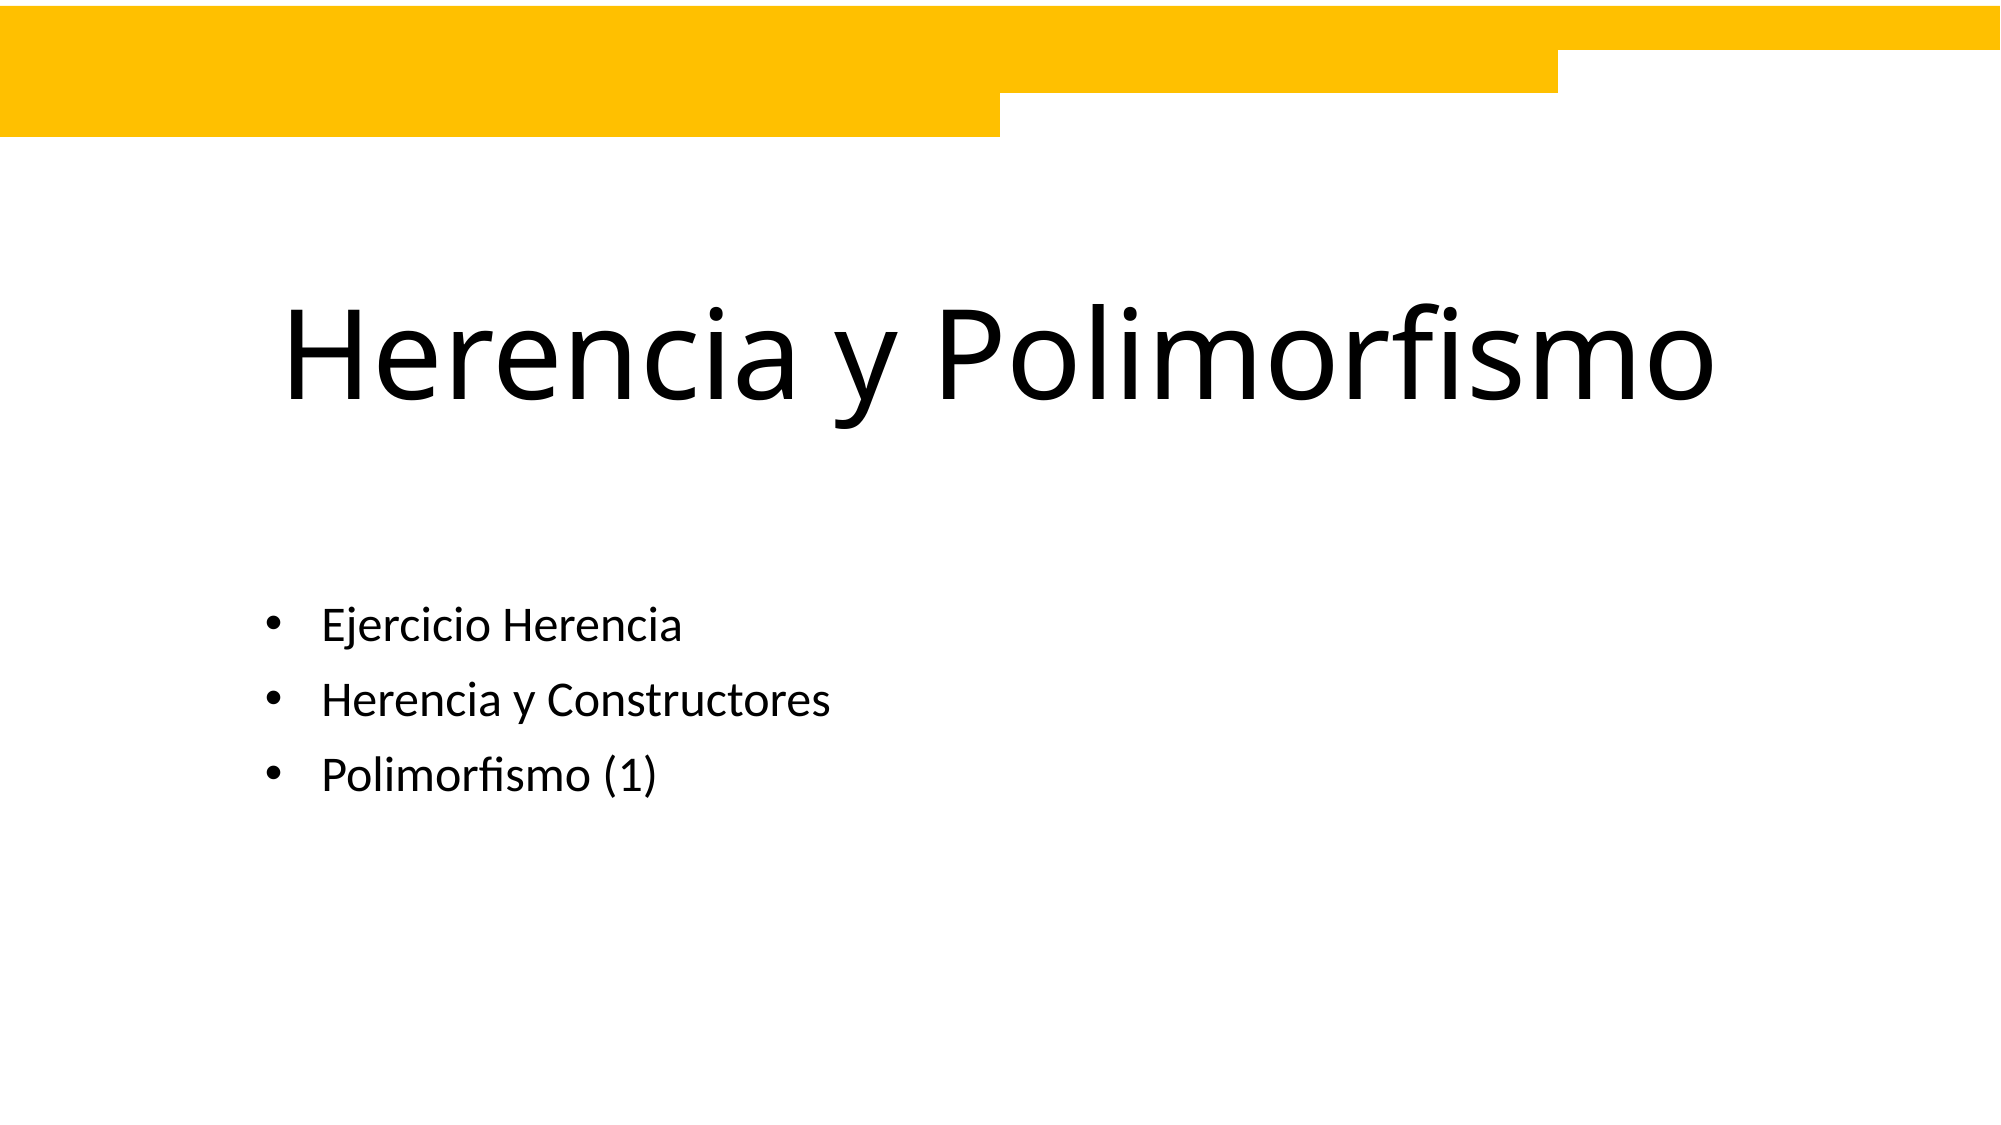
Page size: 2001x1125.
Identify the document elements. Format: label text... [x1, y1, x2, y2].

subtitle Ejercicio Herencia Herencia y Constructores Polimorfismo (1) [249, 590, 1750, 863]
text_box [0, 92, 1001, 138]
text_box [0, 49, 1559, 94]
title Herencia y Polimorfismo [249, 187, 1750, 434]
text_box [0, 5, 2000, 51]
